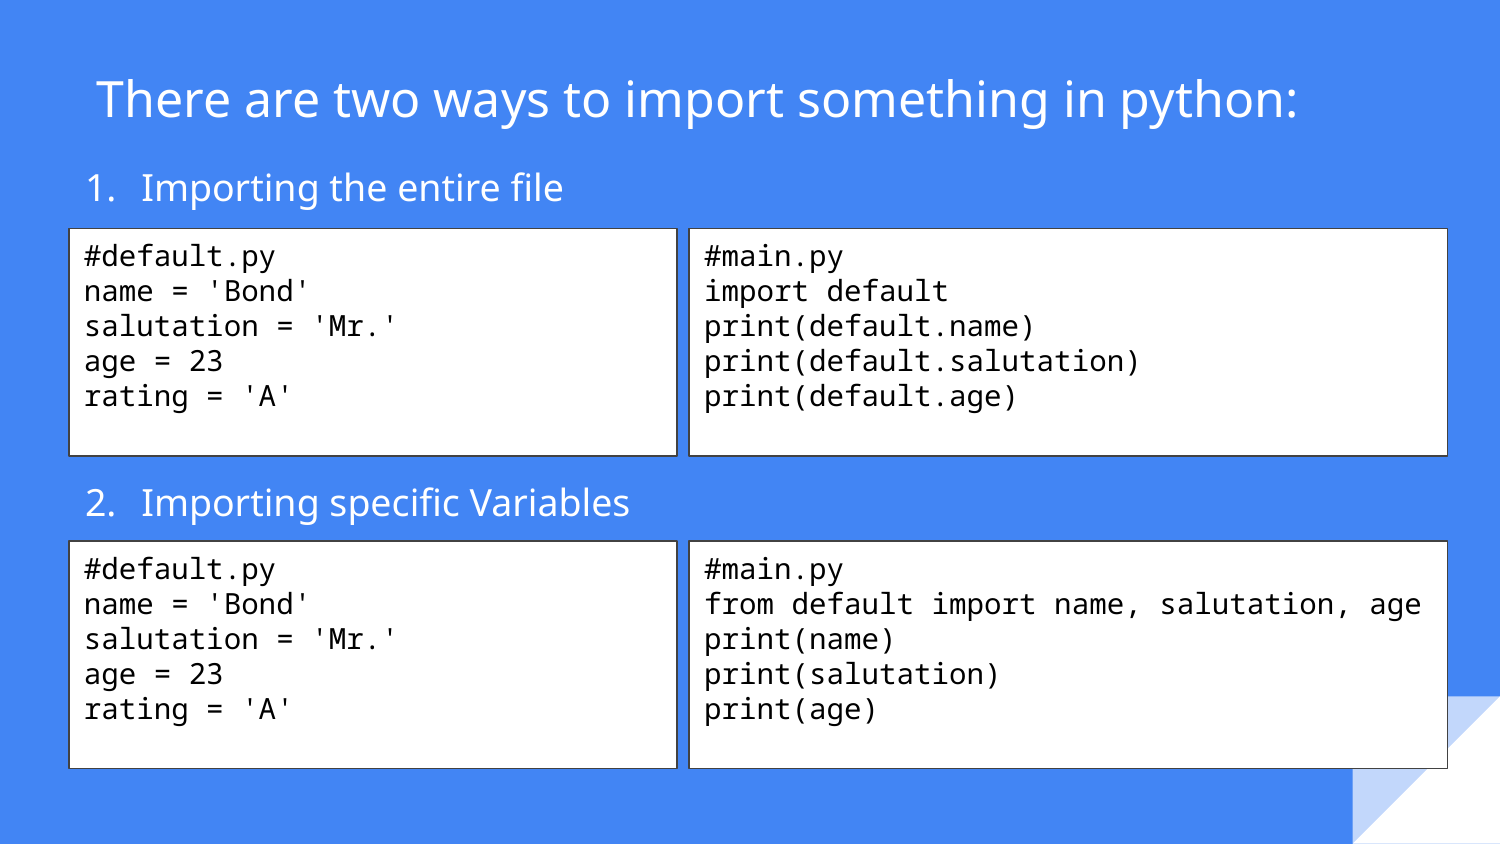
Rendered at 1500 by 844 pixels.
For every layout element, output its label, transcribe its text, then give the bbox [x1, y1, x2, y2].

title There are two ways to import something in python: [81, 42, 1461, 143]
text_box #main.py from default import name, salutation, age print(name) print(salutation) print(age) [689, 541, 1448, 769]
subtitle Importing the entire file Importing specific Variables [51, 149, 1457, 766]
text_box #default.py name = 'Bond' salutation = 'Mr.' age = 23 rating = 'A' [68, 541, 678, 769]
text_box #main.py import default print(default.name) print(default.salutation) print(default.age) [689, 228, 1448, 457]
text_box #default.py name = 'Bond' salutation = 'Mr.' age = 23 rating = 'A' [68, 228, 678, 457]
